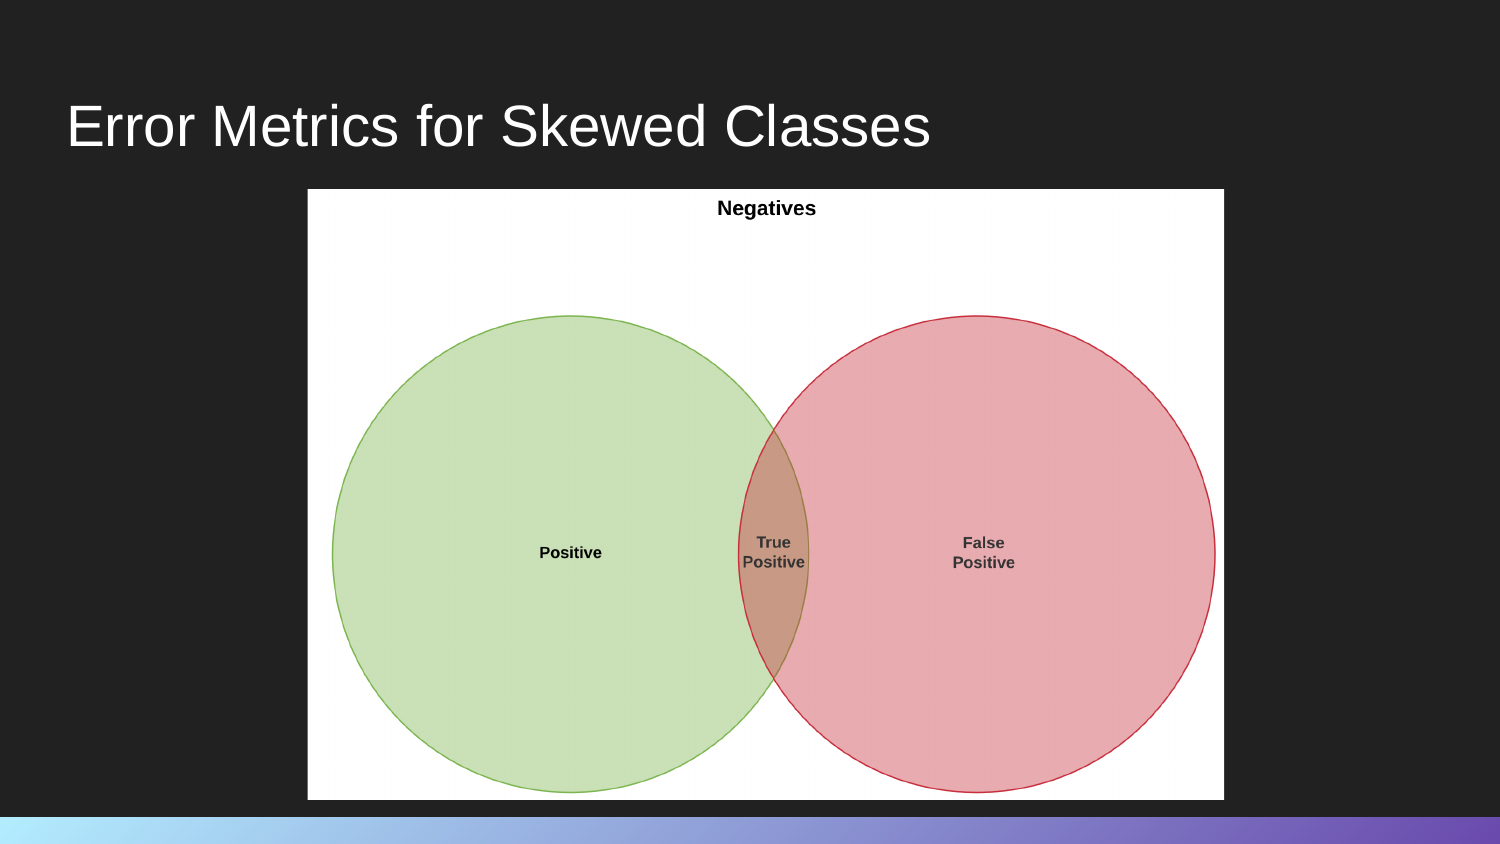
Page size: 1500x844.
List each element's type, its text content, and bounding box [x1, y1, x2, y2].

title Error Metrics for Skewed Classes [51, 72, 1449, 167]
picture [307, 188, 1225, 800]
